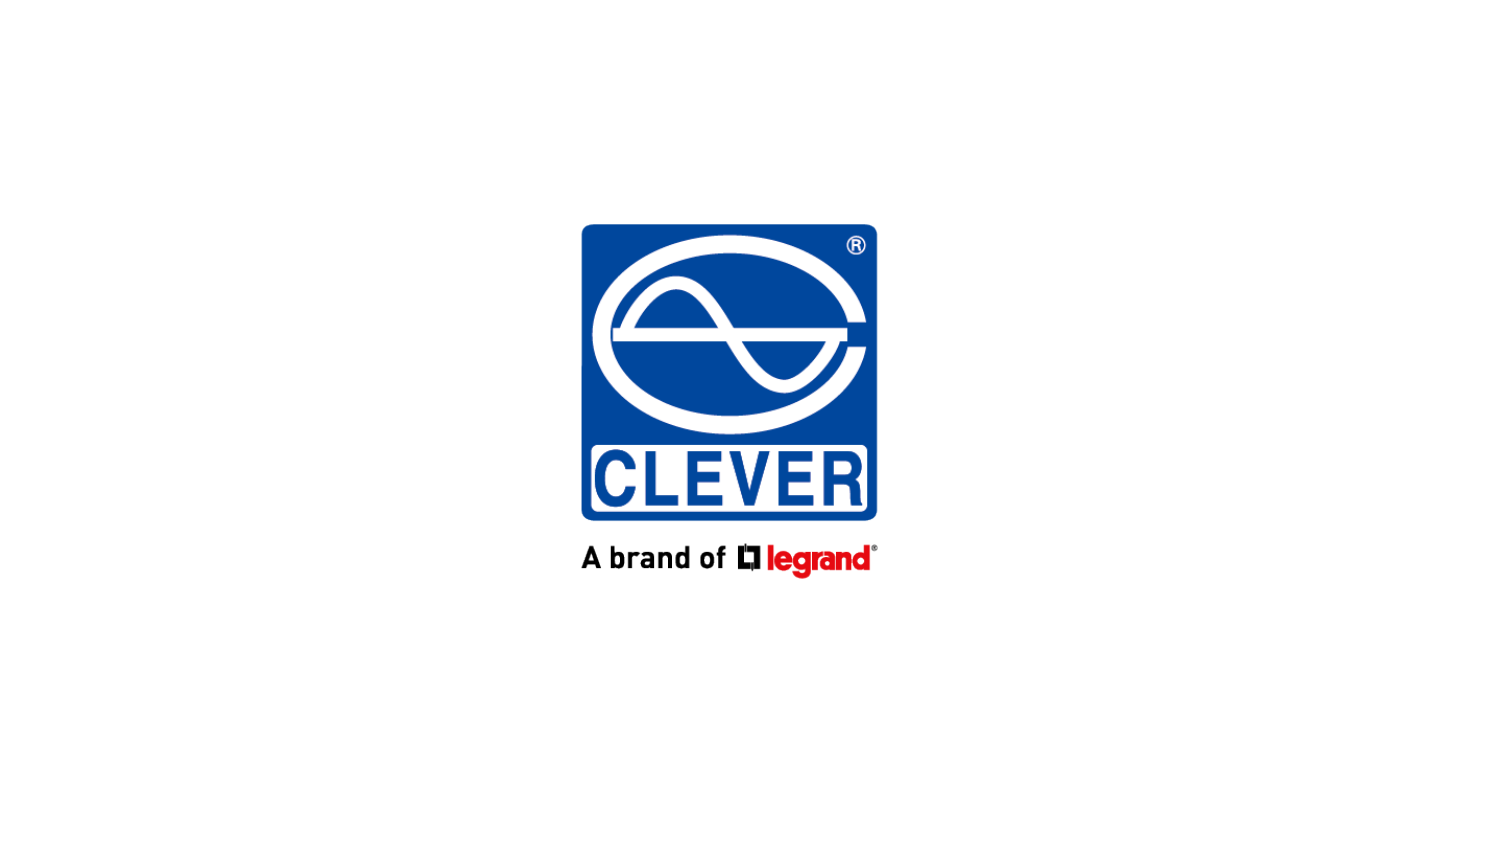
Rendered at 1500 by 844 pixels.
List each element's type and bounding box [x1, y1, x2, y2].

picture [549, 220, 910, 582]
